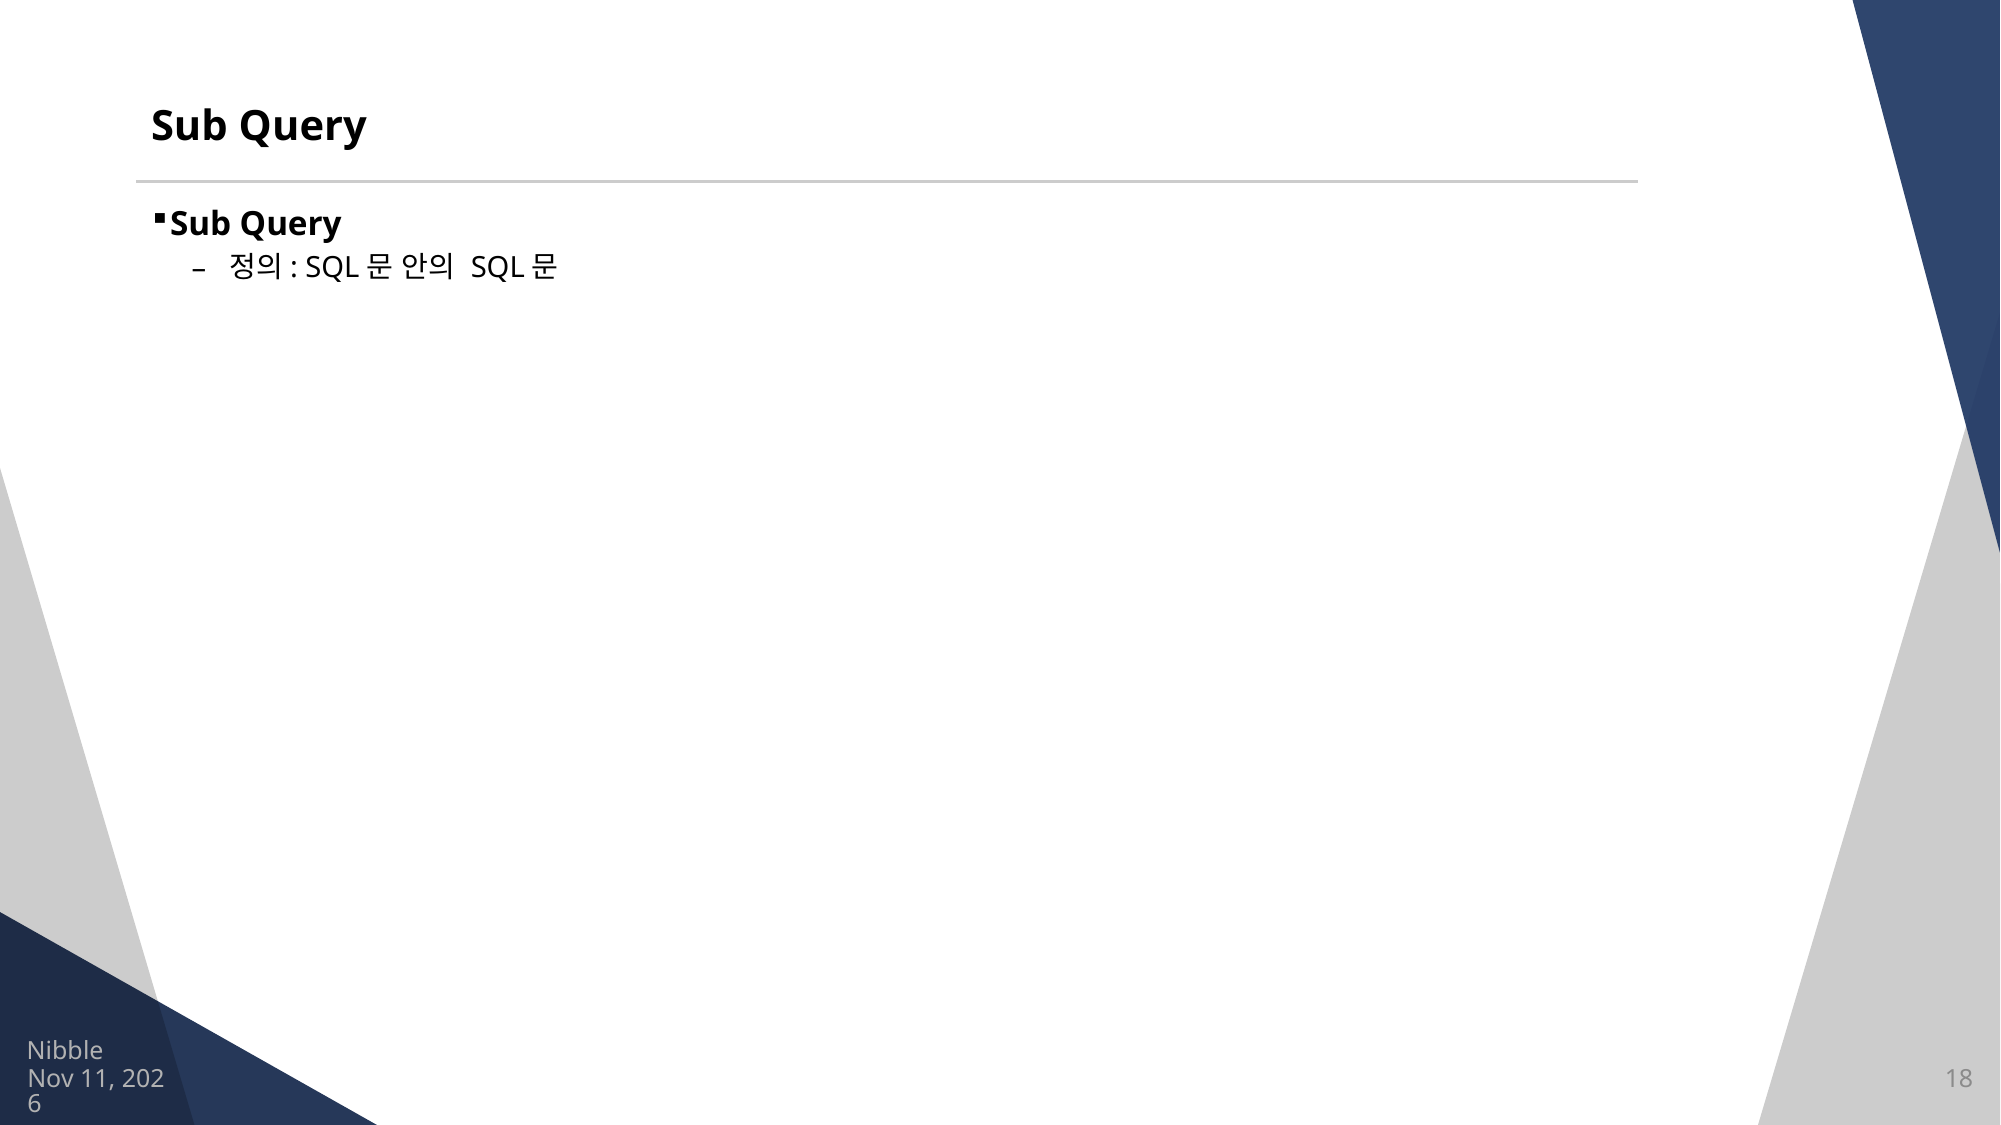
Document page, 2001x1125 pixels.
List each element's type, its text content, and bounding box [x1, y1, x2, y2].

slide_number 18 [1923, 1050, 1989, 1110]
footer Nibble [11, 1020, 248, 1080]
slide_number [12, 1049, 190, 1110]
list Sub Query 정의: SQL문 안의 SQL문 [137, 199, 988, 1021]
title Sub Query [135, 72, 1861, 182]
